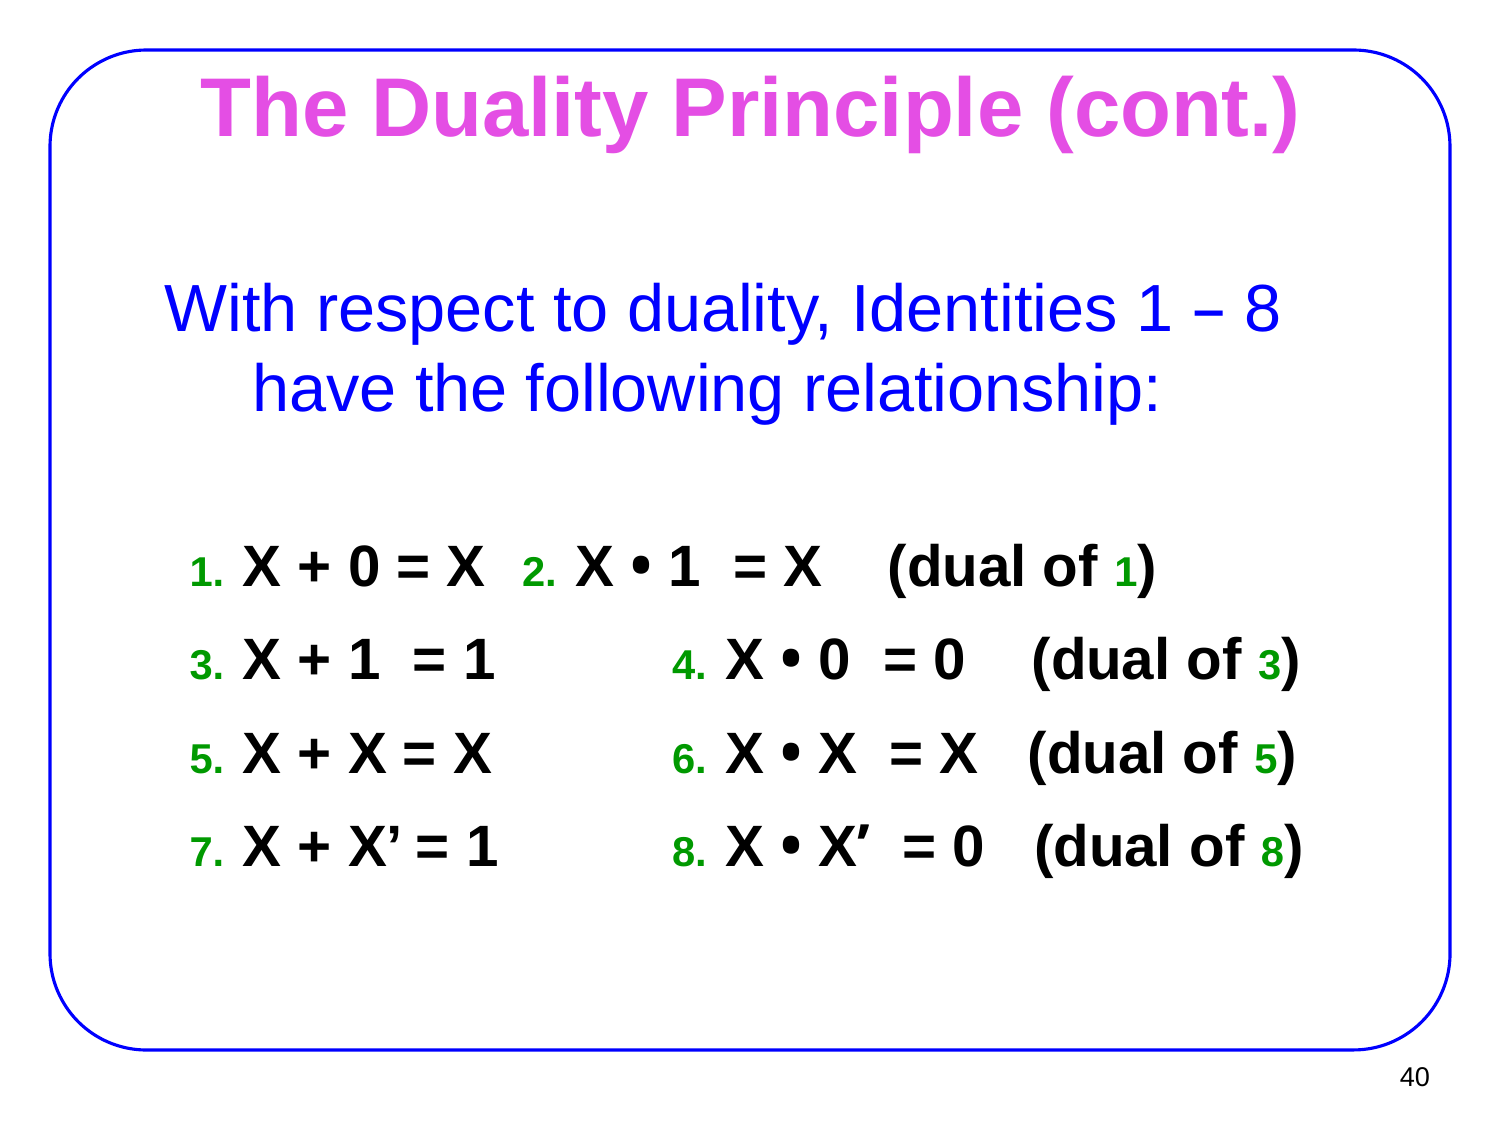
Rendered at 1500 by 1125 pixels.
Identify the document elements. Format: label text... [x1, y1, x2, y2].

title The Duality Principle (cont.) [113, 66, 1389, 140]
text_box With respect to duality, Identities 1 – 8 have the following relationship: 1. X + 0 = X 2. X • 1 = X (dual of 1) 3. X + 1 = 1 4. X • 0 = 0 (dual of 3) 5. X + X = X 6. X • X = X (dual of 5) 7. X + X’ = 1 8. X • X’ = 0 (dual of 8) [74, 257, 1425, 1000]
slide_number 40 [1351, 1047, 1444, 1104]
